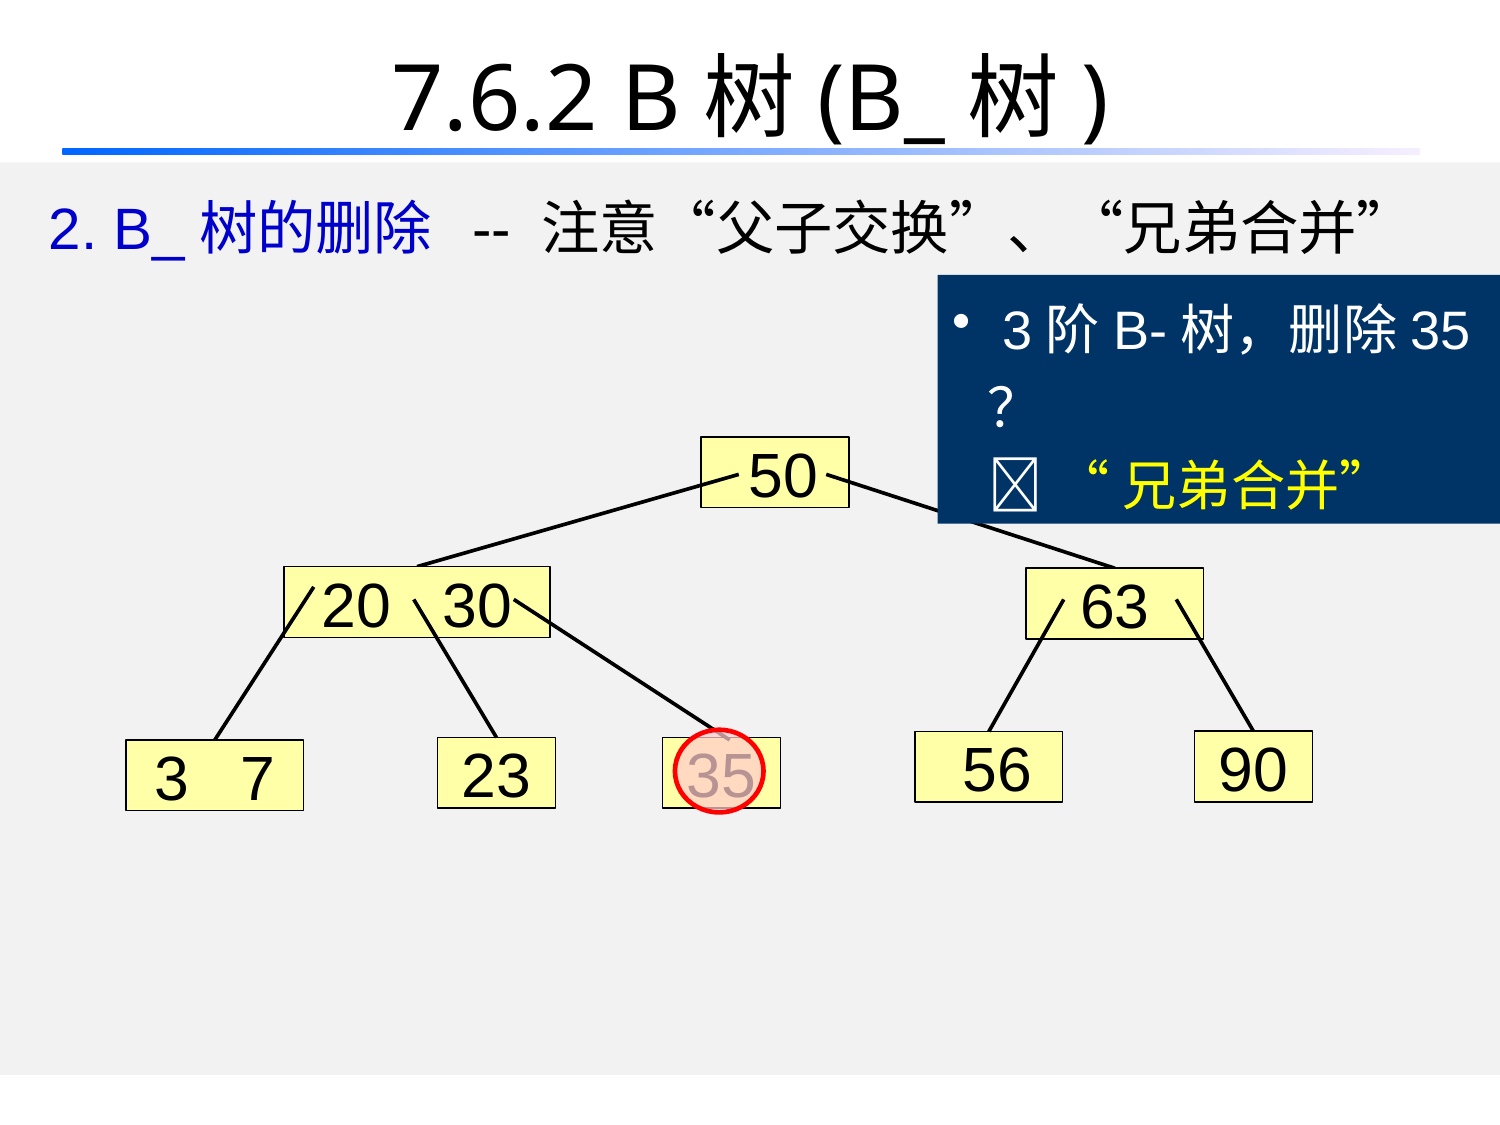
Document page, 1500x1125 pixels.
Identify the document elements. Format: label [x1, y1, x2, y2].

text_box [0, 162, 1500, 1075]
text_box [62, 148, 1421, 155]
title [74, 0, 1426, 162]
